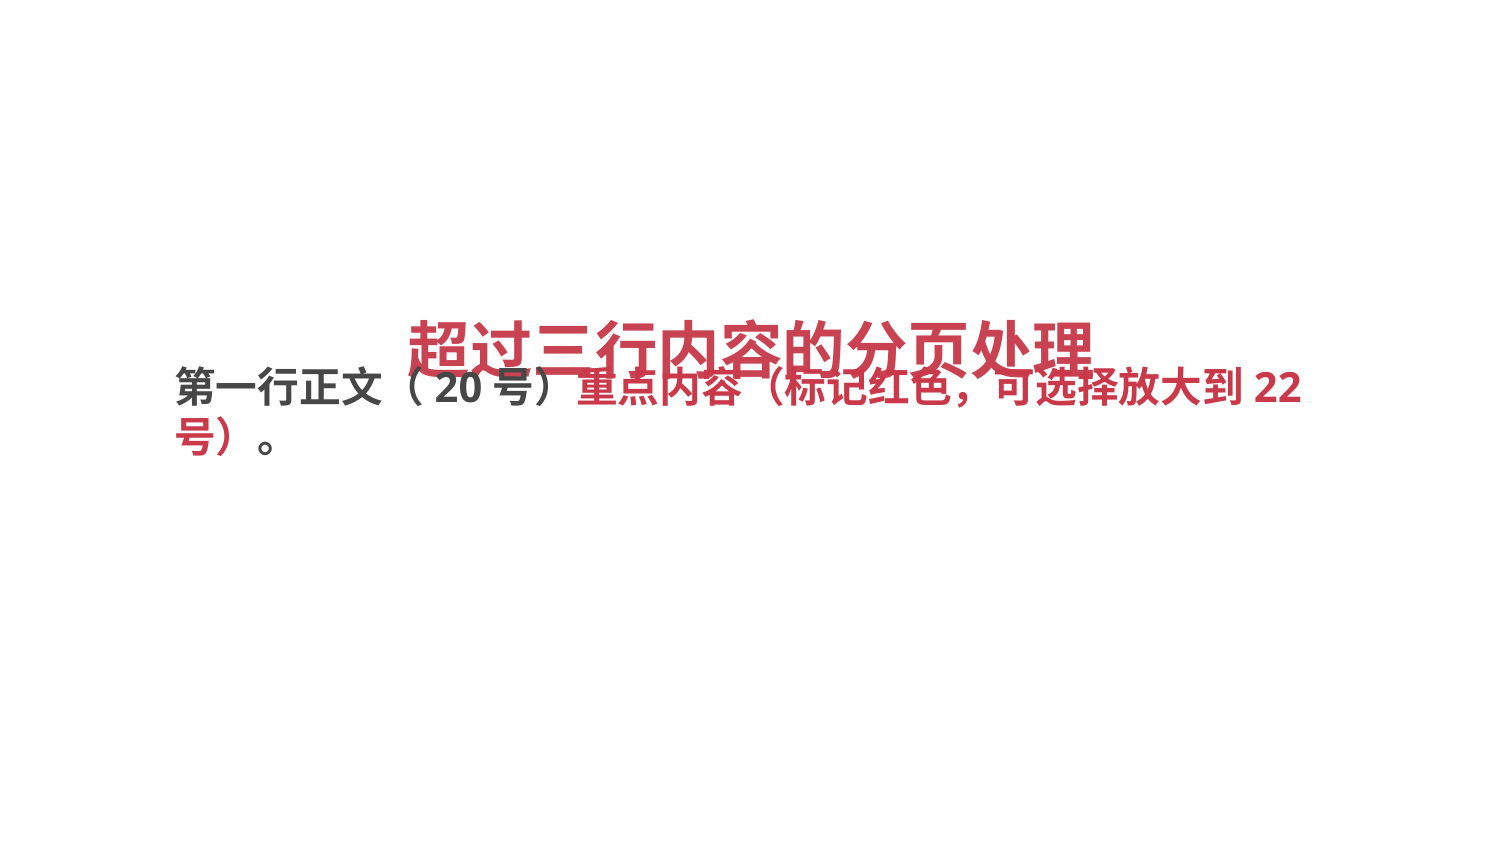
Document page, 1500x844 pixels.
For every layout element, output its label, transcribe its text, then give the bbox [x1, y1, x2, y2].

text_box 超过三行内容的分页处理 [76, 303, 1427, 399]
text_box 第一行正文（20号）重点内容（标记红色，可选择放大到22号）。 [84, 353, 1419, 468]
